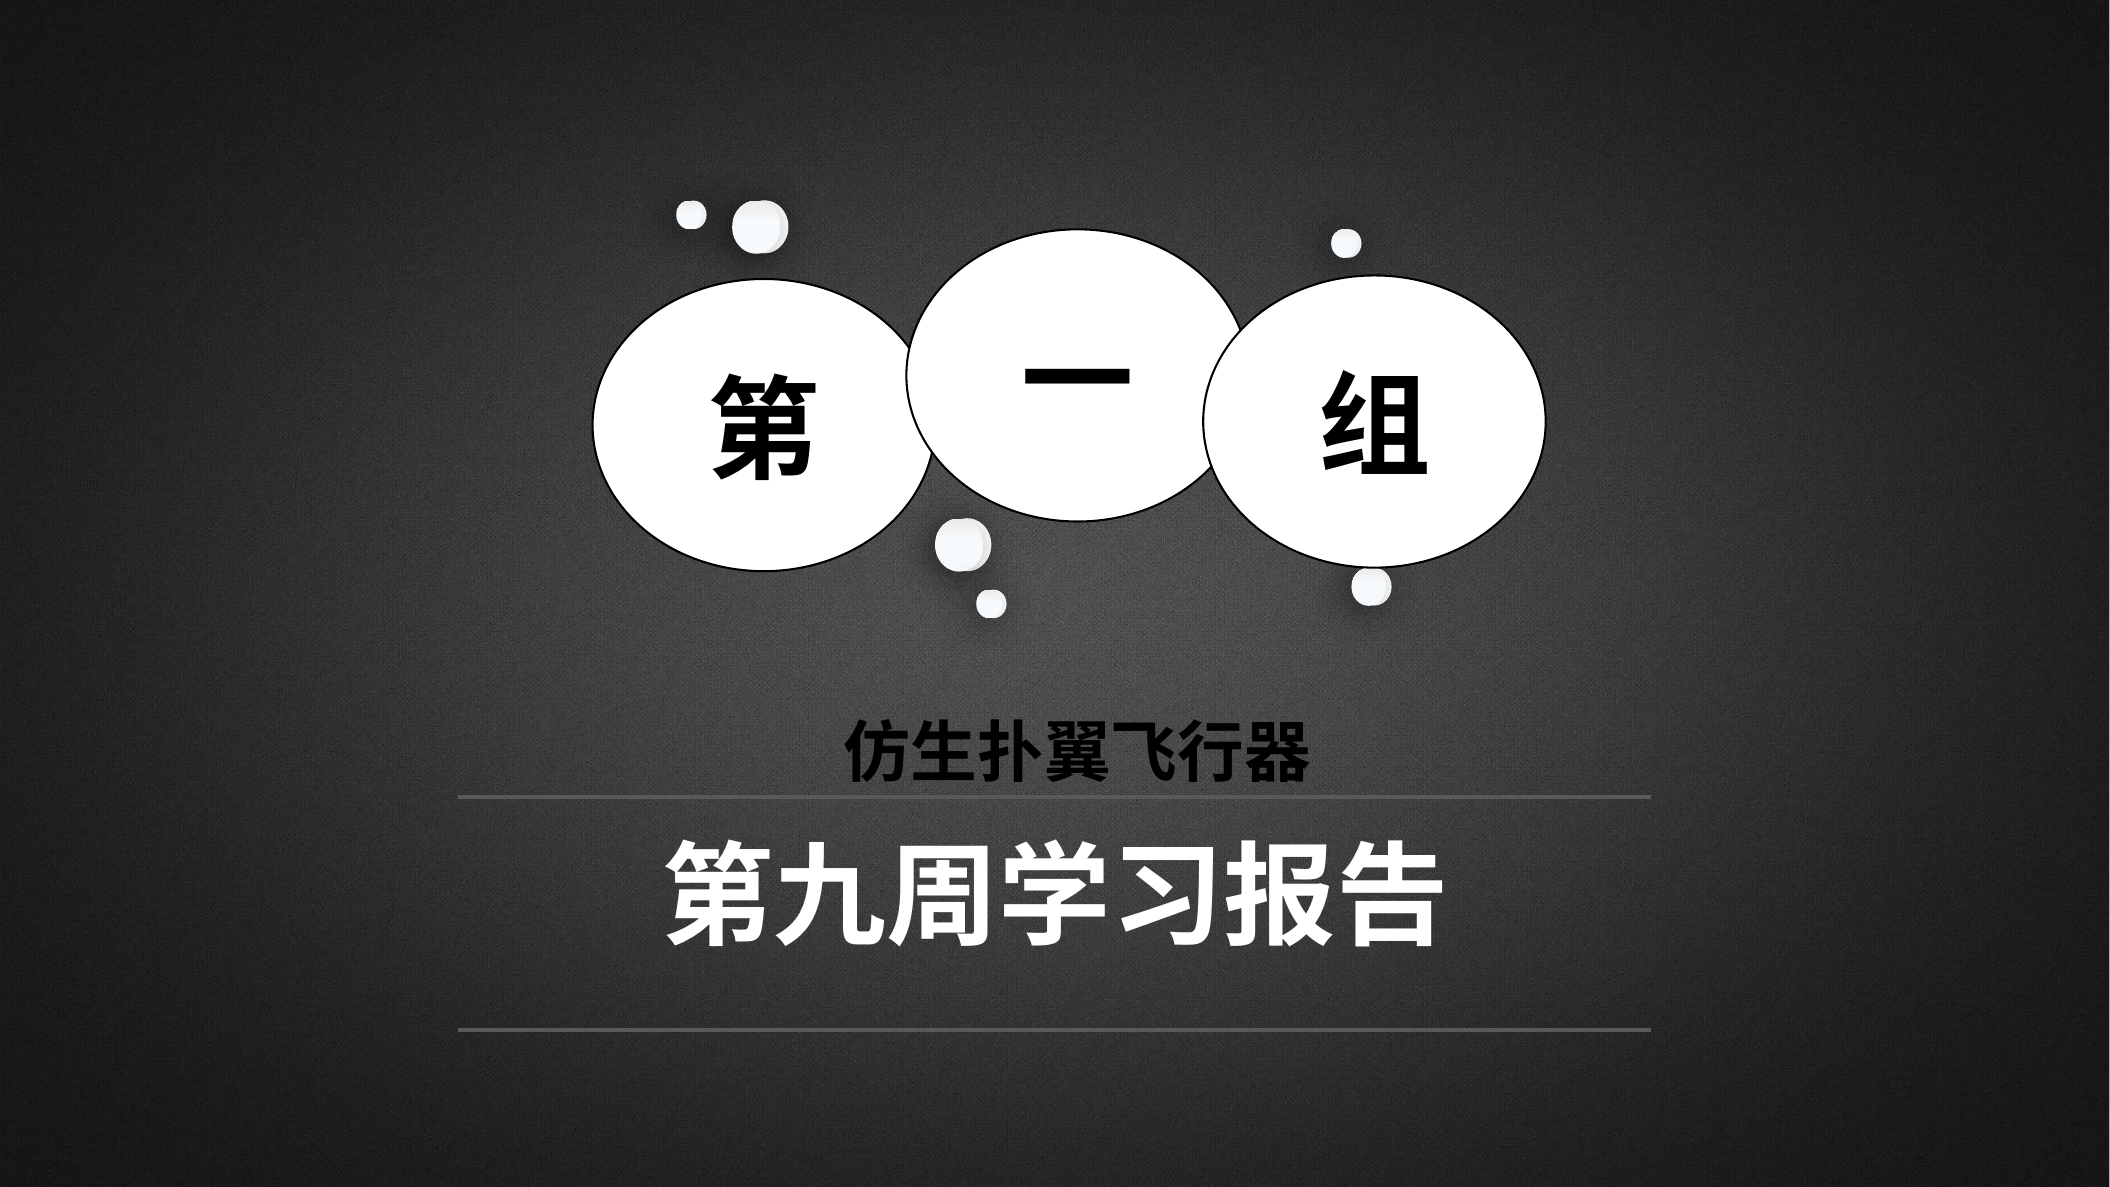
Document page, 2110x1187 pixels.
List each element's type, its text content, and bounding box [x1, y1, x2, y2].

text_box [676, 200, 707, 230]
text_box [1351, 567, 1392, 606]
text_box 组 [1202, 274, 1547, 568]
text_box 第九周学习报告 [646, 817, 1464, 967]
text_box 第 [591, 277, 933, 573]
text_box 仿生扑翼飞行器 [698, 702, 1458, 797]
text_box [935, 518, 992, 572]
text_box 一 [905, 228, 1241, 523]
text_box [1331, 229, 1362, 258]
picture [0, 0, 2110, 1187]
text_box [732, 200, 789, 254]
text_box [976, 589, 1007, 619]
